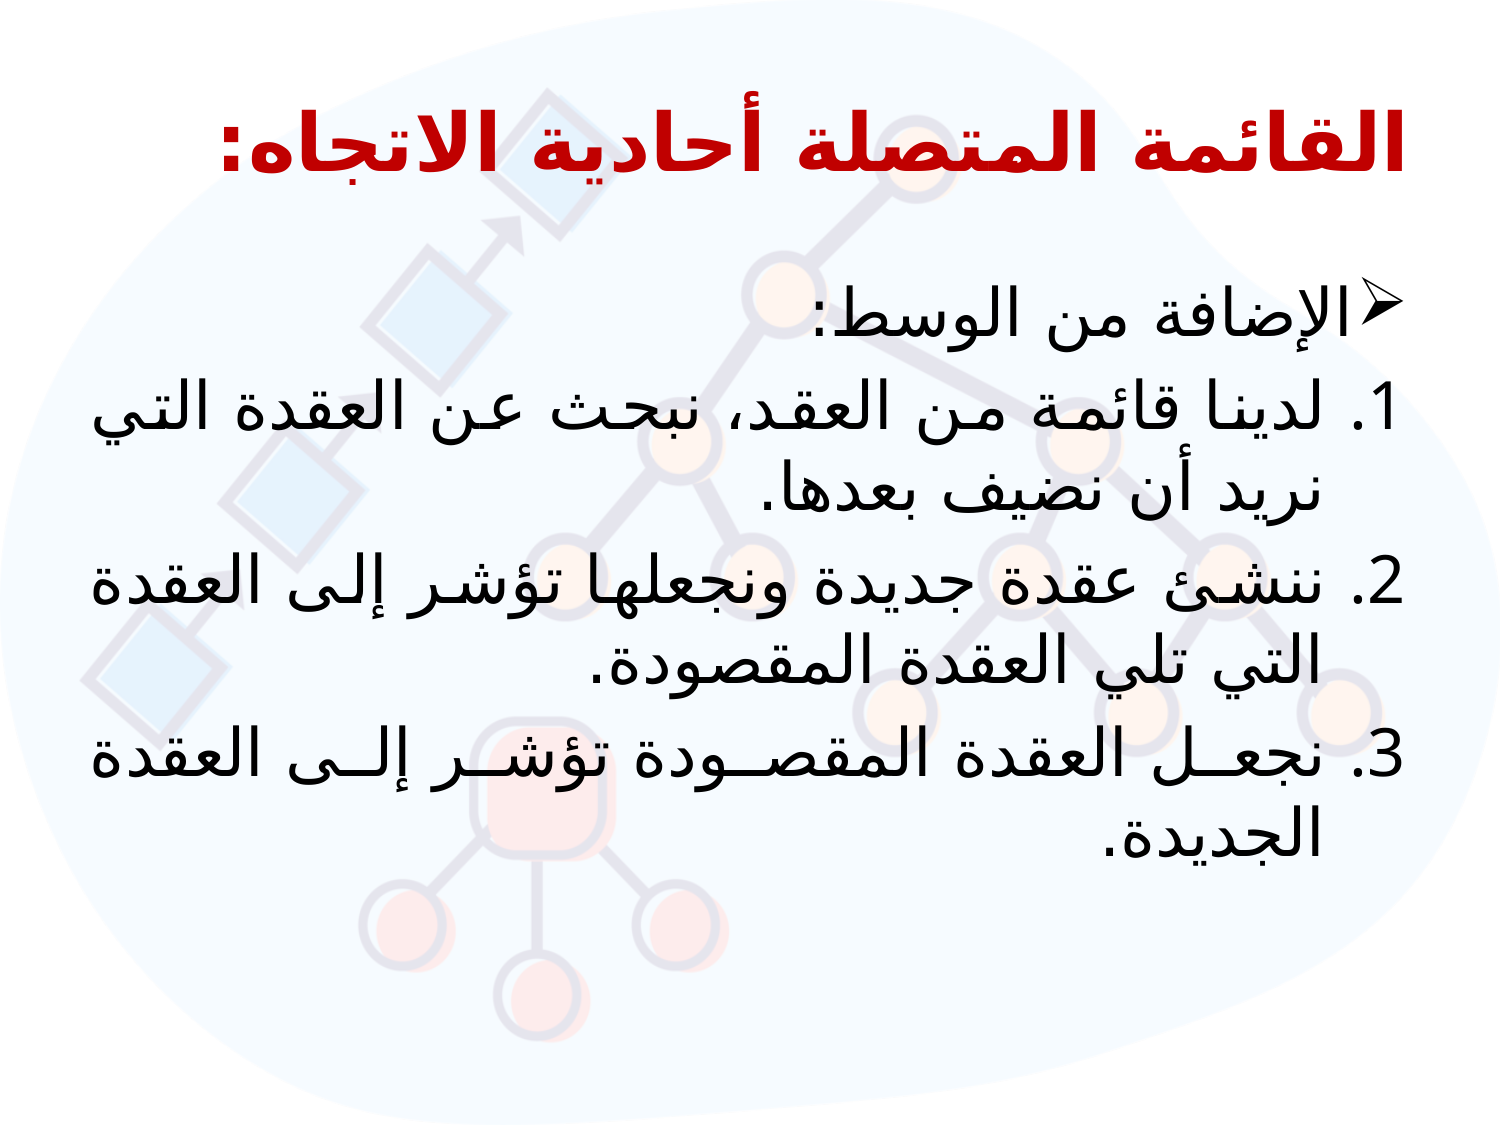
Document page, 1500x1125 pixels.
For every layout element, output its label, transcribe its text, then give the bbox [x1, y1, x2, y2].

list الإضافة من الوسط: لدينا قائمة من العقد، نبحث عن العقدة التي نريد أن نضيف بعدها. ننشئ عقدة جديدة ونجعلها تؤشر إلى العقدة التي تلي العقدة المقصودة. نجعل العقدة المقصودة تؤشر إلى العقدة الجديدة. [75, 262, 1425, 1071]
title القائمة المتصلة أحادية الاتجاه: [75, 45, 1425, 233]
